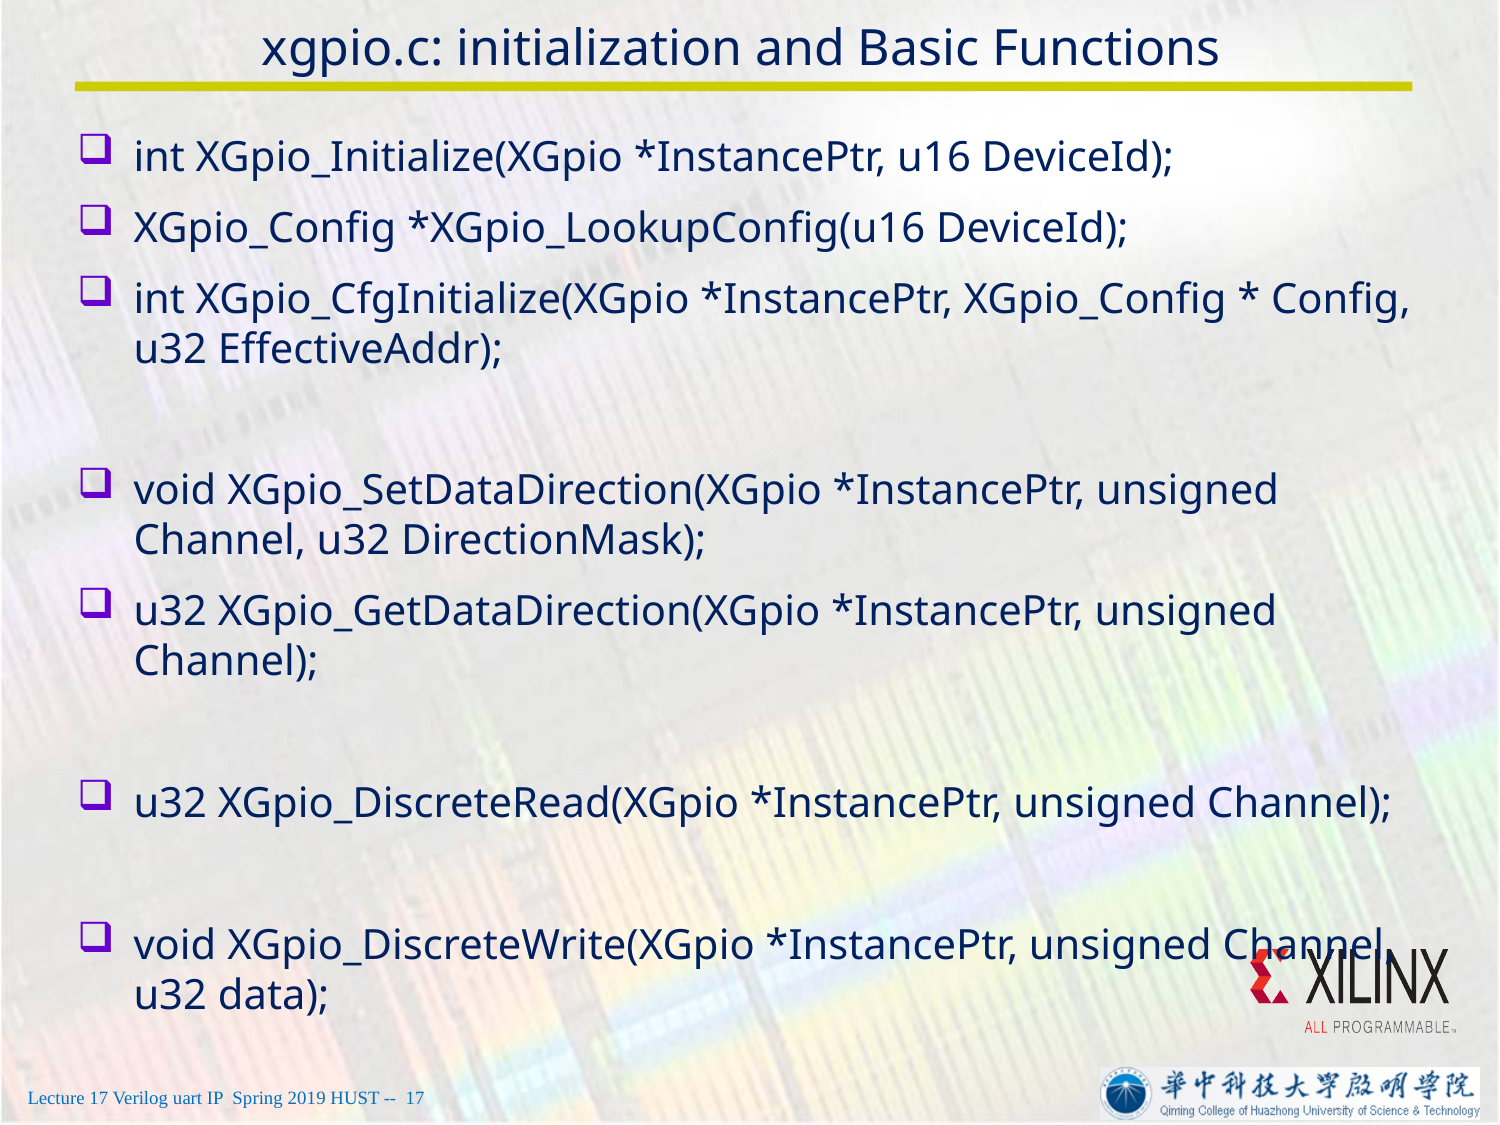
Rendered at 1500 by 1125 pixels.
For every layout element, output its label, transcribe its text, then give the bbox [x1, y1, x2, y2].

list int XGpio_Initialize(XGpio *InstancePtr, u16 DeviceId); XGpio_Config *XGpio_LookupConfig(u16 DeviceId); int XGpio_CfgInitialize(XGpio *InstancePtr, XGpio_Config * Config, u32 EffectiveAddr); void XGpio_SetDataDirection(XGpio *InstancePtr, unsigned Channel, u32 DirectionMask); u32 XGpio_GetDataDirection(XGpio *InstancePtr, unsigned Channel); u32 XGpio_DiscreteRead(XGpio *InstancePtr, unsigned Channel); void XGpio_DiscreteWrite(XGpio *InstancePtr, unsigned Channel, u32 data); [62, 122, 1450, 1060]
title xgpio.c: initialization and Basic Functions [28, 17, 1454, 80]
picture [0, 0, 1500, 1125]
